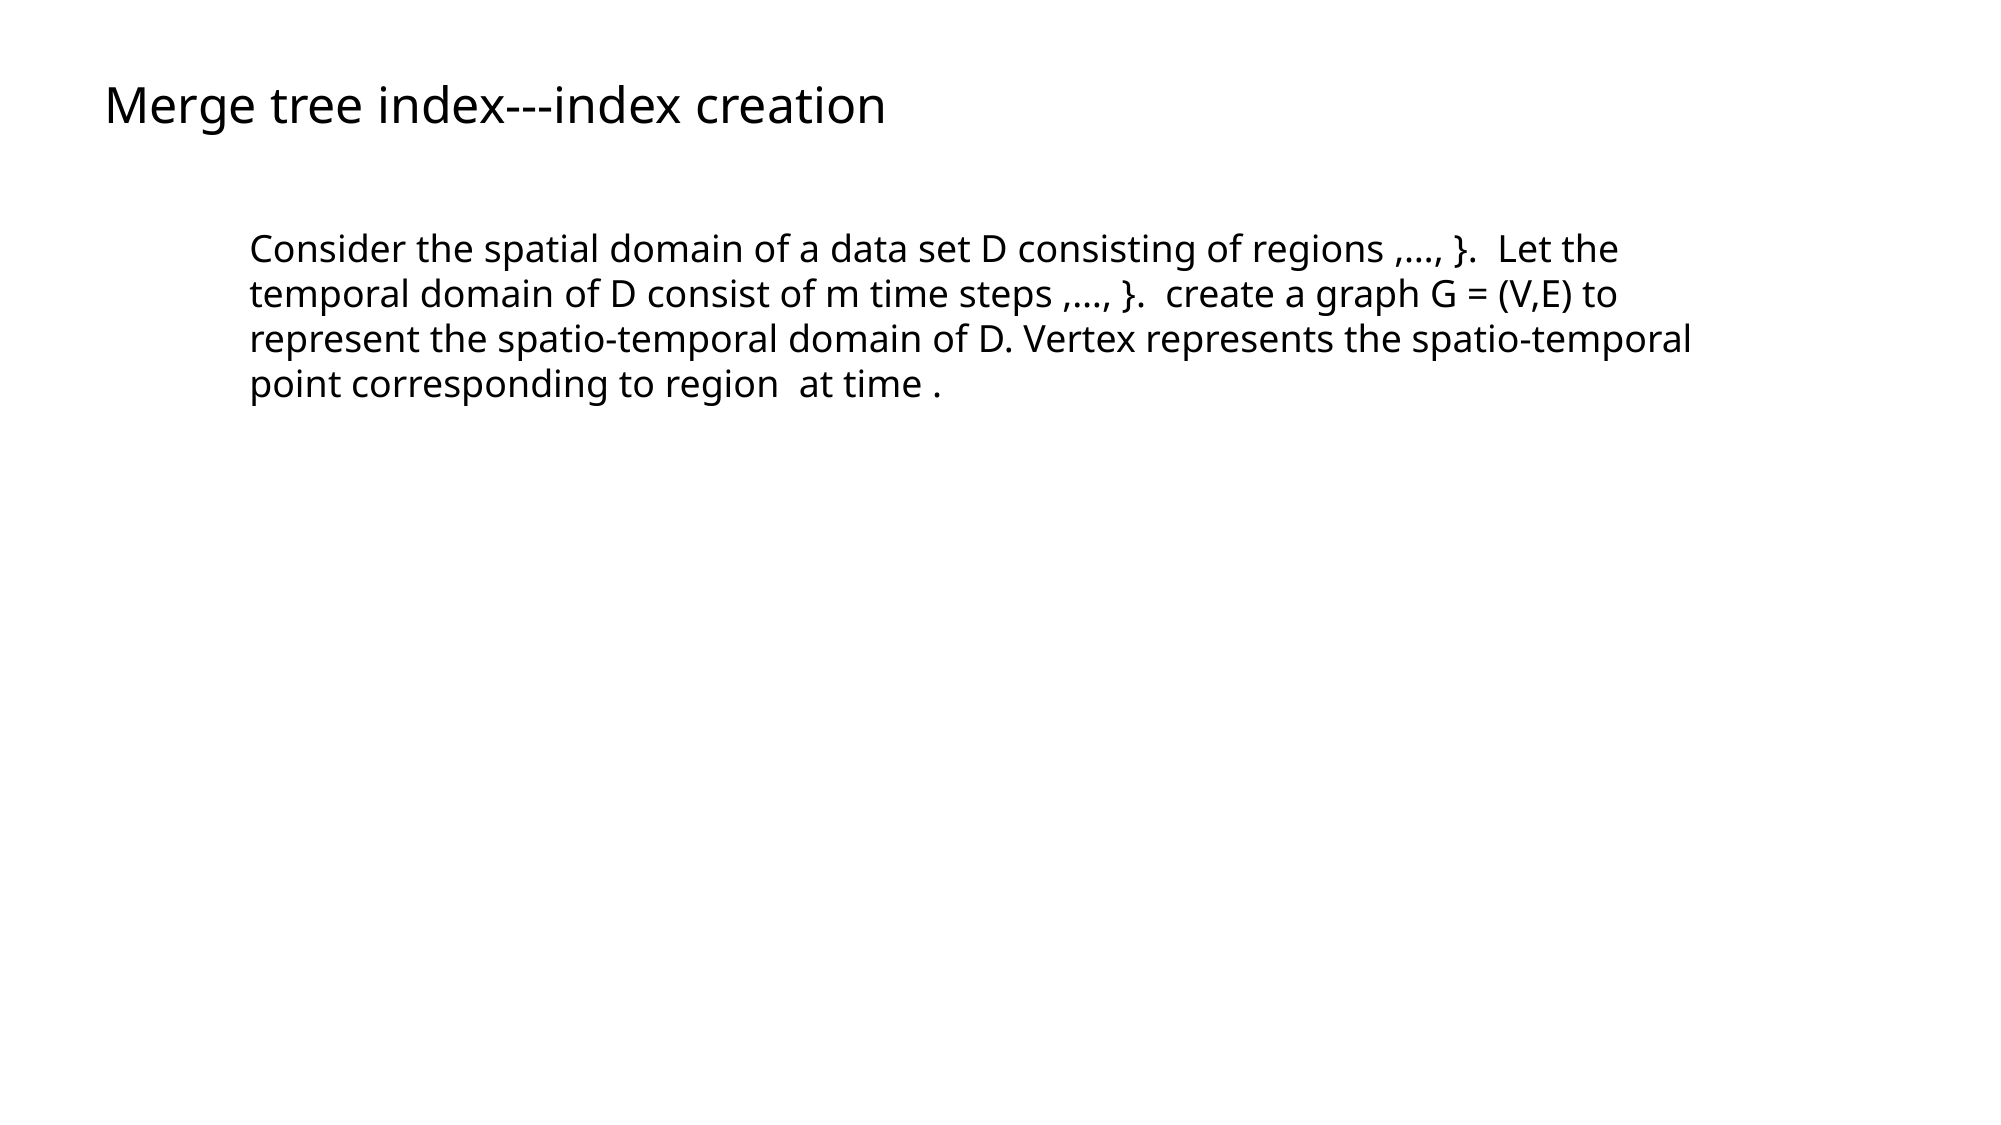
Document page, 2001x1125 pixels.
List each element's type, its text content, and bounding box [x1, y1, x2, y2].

text_box Merge tree index---index creation [89, 66, 947, 141]
